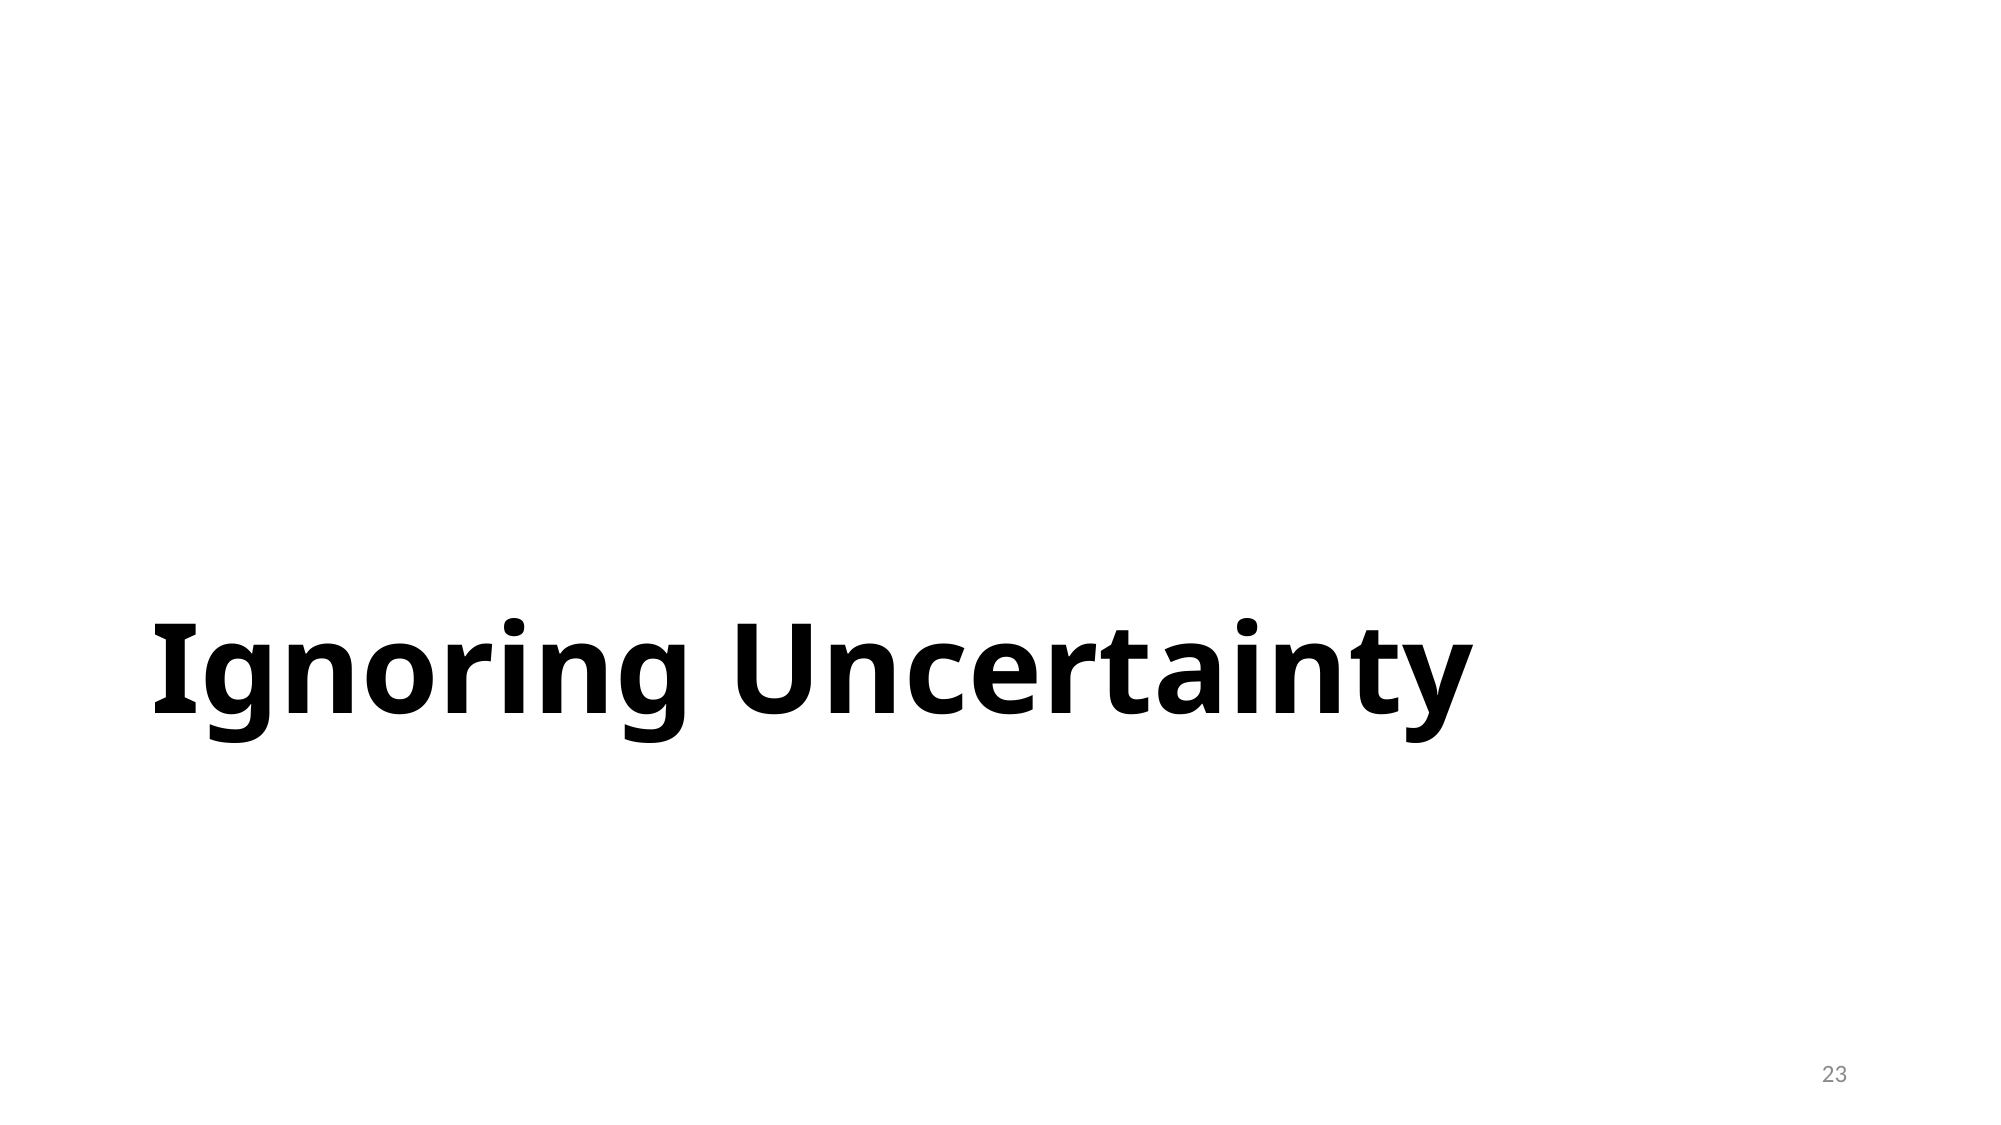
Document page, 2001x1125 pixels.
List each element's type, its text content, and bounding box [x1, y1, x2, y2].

slide_number 23 [1412, 1042, 1863, 1103]
title Ignoring Uncertainty [136, 280, 1862, 749]
